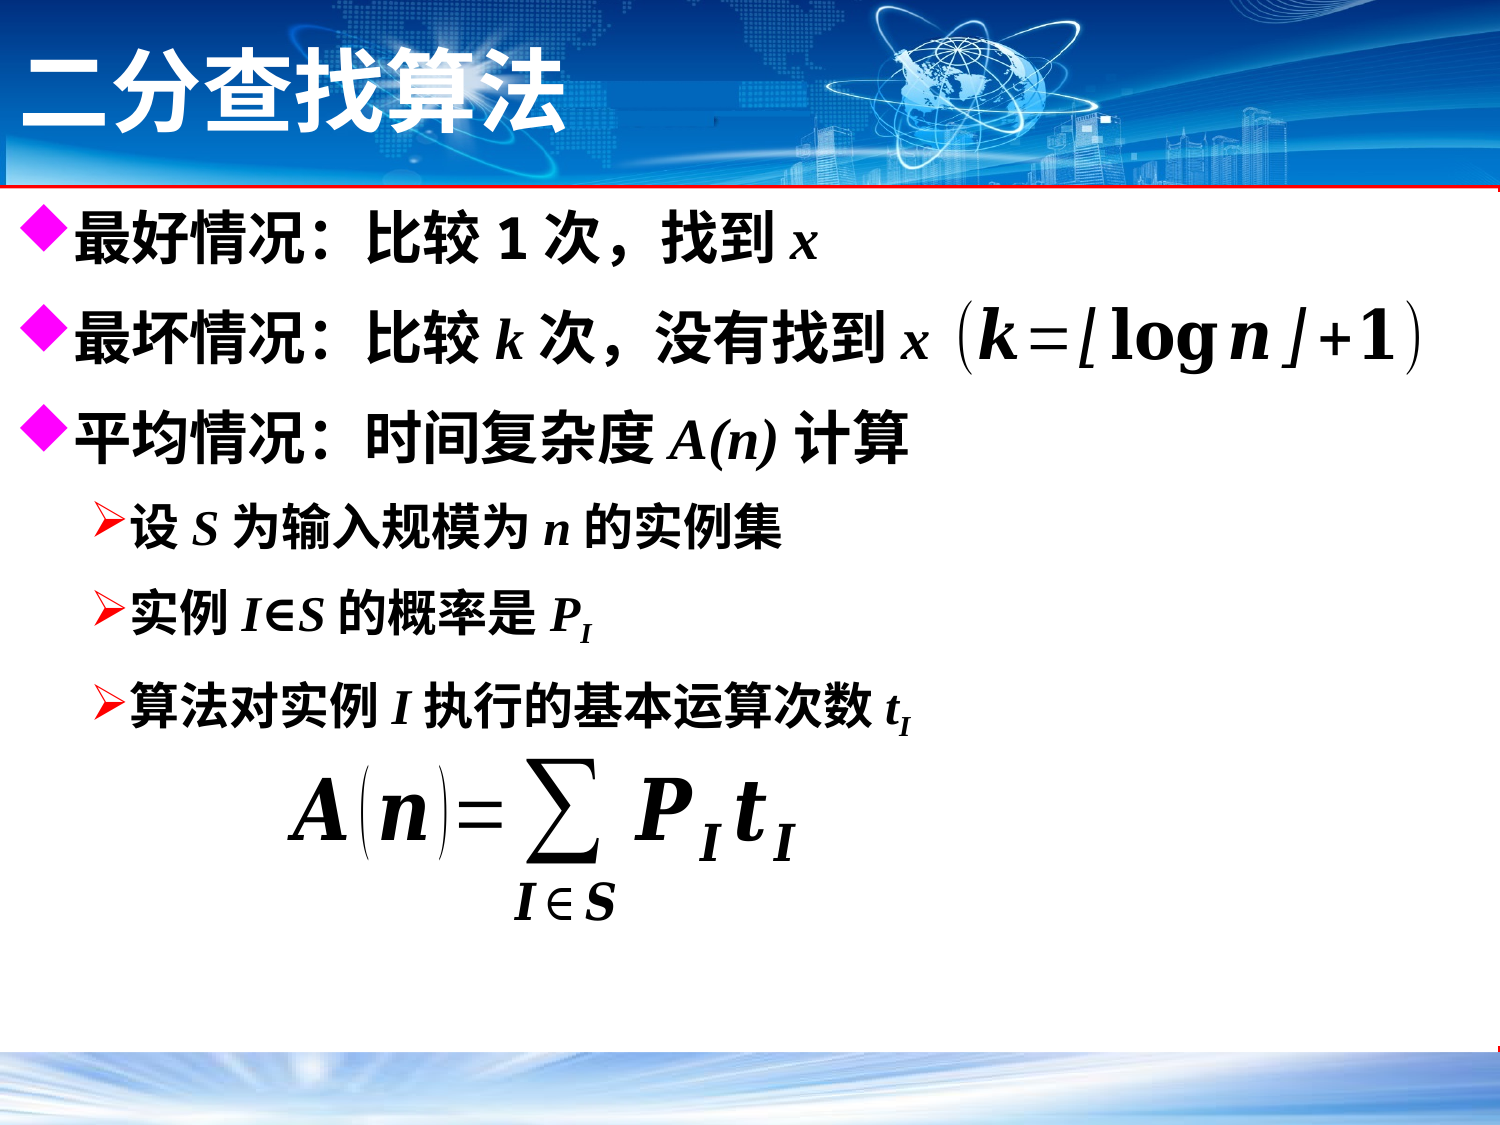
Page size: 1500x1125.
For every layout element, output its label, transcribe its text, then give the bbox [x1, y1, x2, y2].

picture [0, 0, 1500, 185]
list 最好情况：比较1次，找到x 最坏情况：比较k次，没有找到x 平均情况：时间复杂度A(n)计算 设S为输入规模为n的实例集 实例I∈S的概率是PI 算法对实例I执行的基本运算次数tI [0, 188, 1498, 1053]
title 二分查找算法 [3, 2, 1500, 189]
picture [0, 1052, 1500, 1125]
